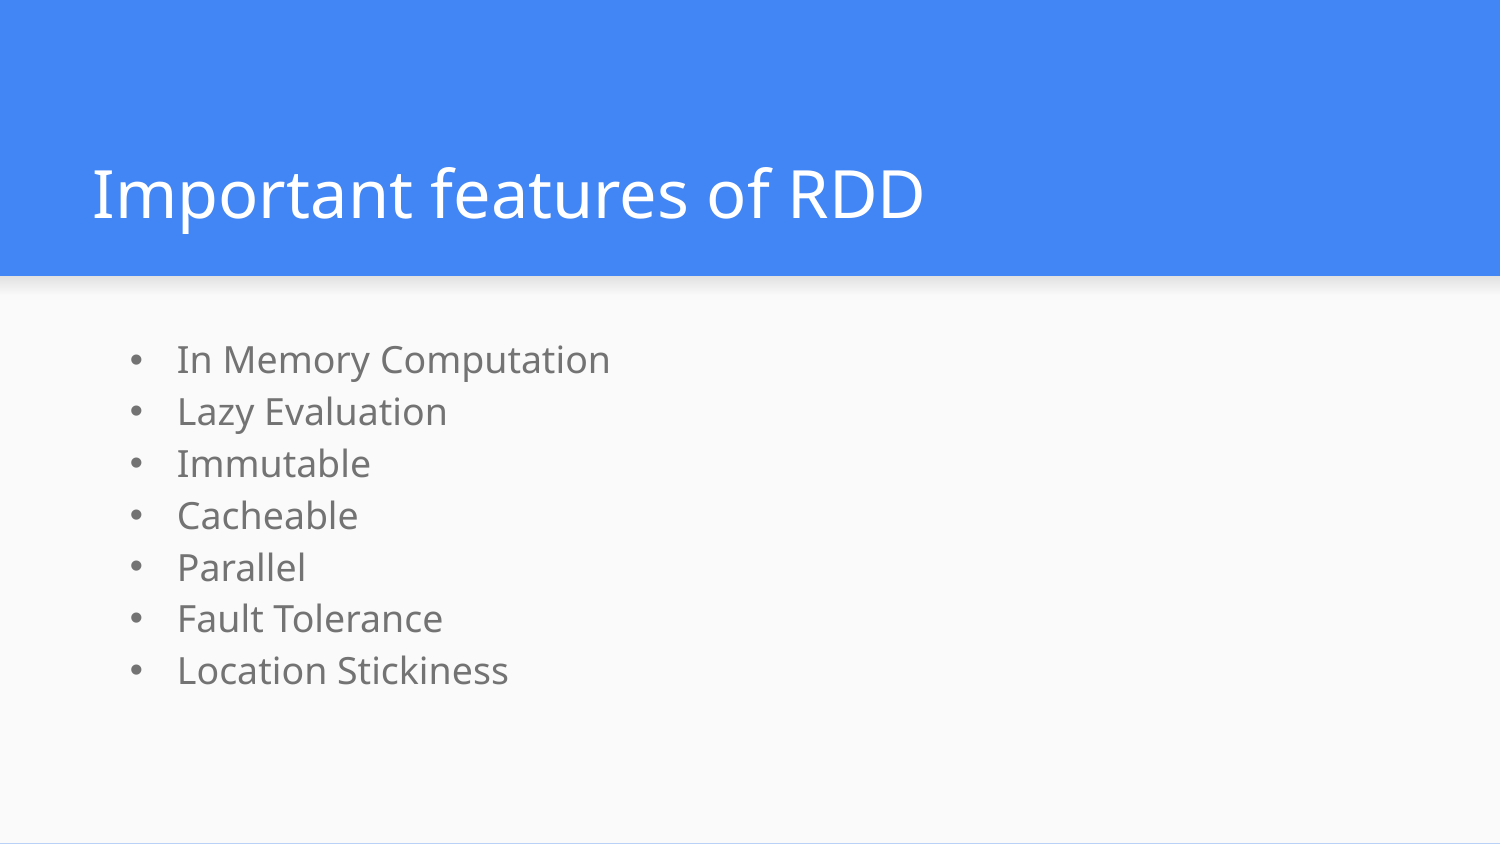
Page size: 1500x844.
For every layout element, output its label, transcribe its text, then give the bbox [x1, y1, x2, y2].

list In Memory Computation Lazy Evaluation Immutable Cacheable Parallel Fault Tolerance Location Stickiness [77, 314, 1427, 760]
title Important features of RDD [77, 121, 1427, 248]
